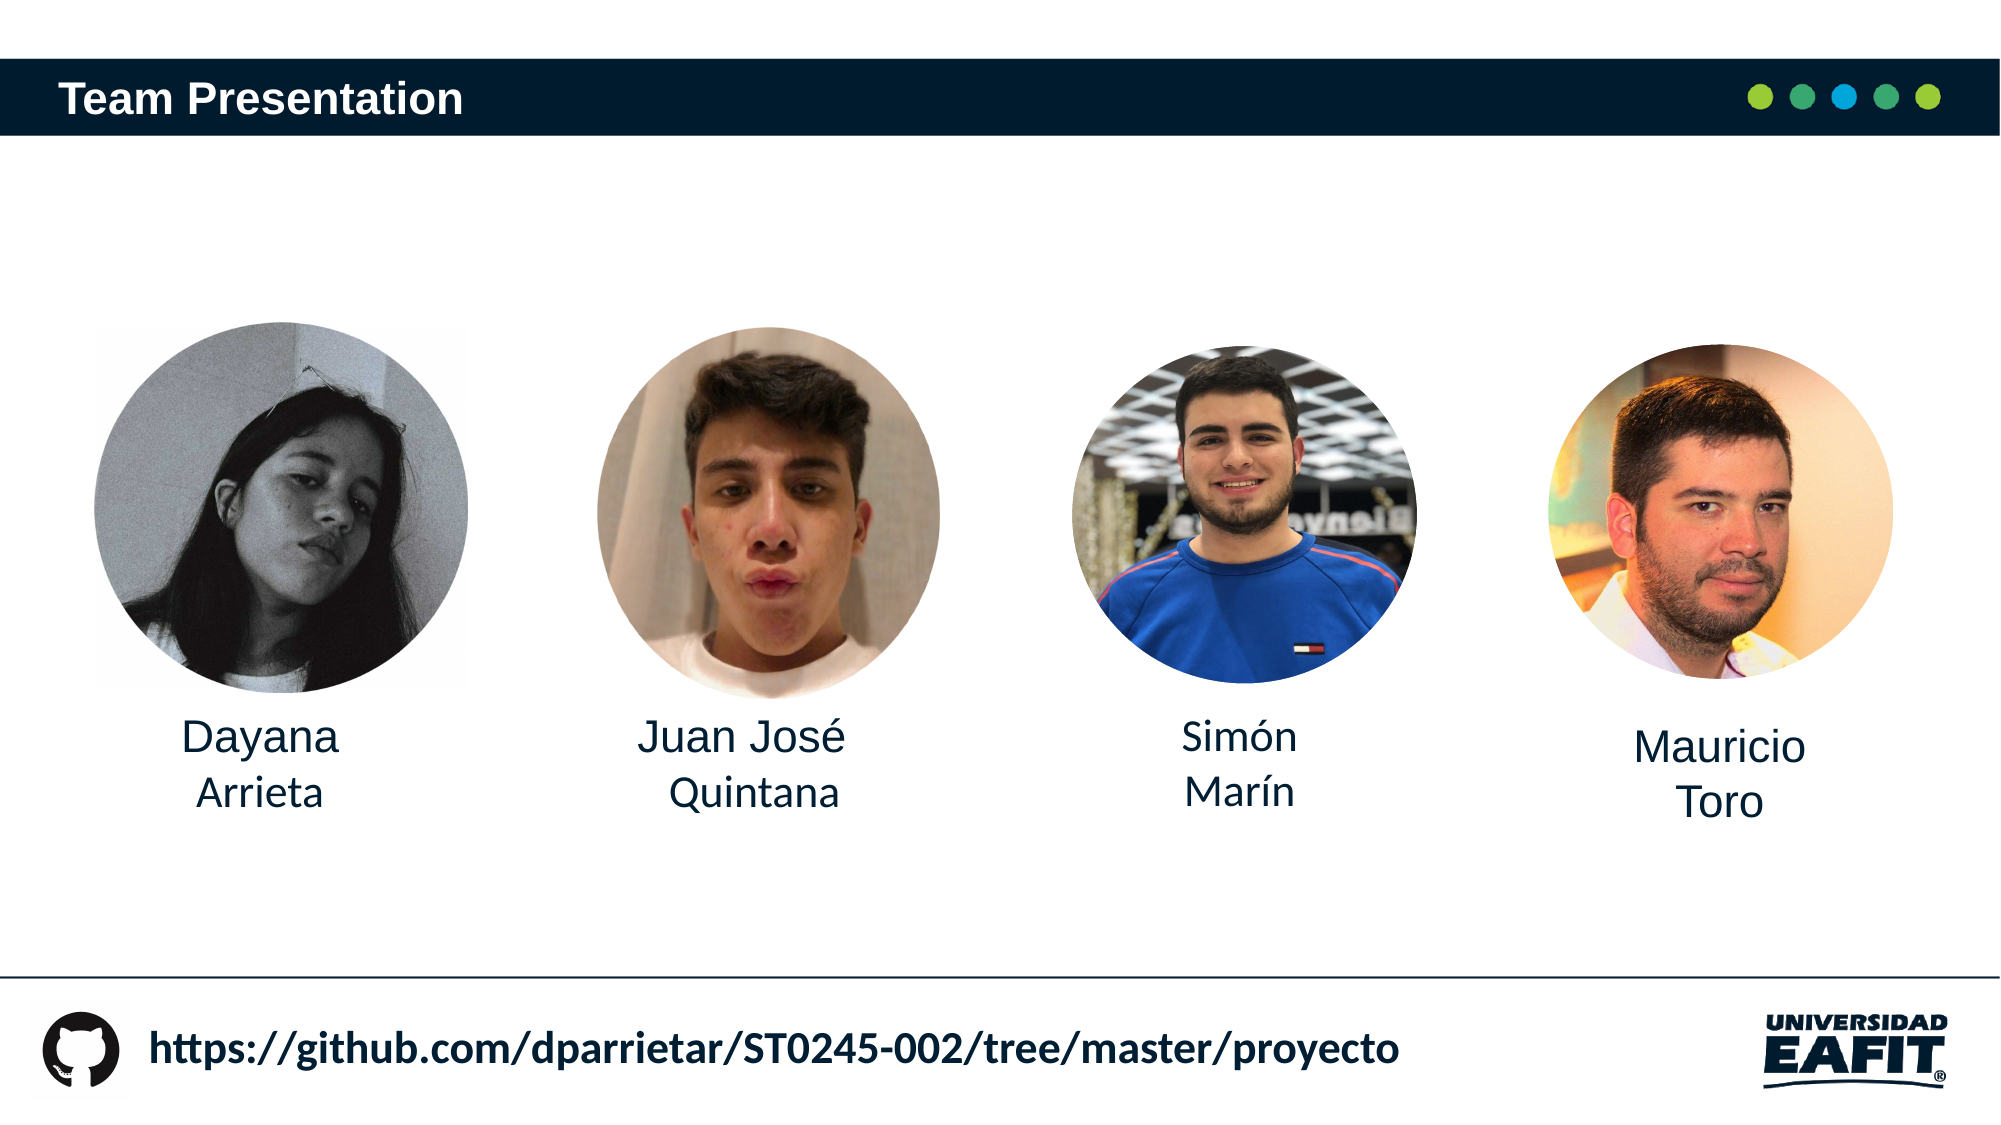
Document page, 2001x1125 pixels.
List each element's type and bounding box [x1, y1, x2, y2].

text_box [967, 301, 1523, 710]
text_box [1484, 296, 1950, 715]
picture [0, 0, 2000, 1125]
